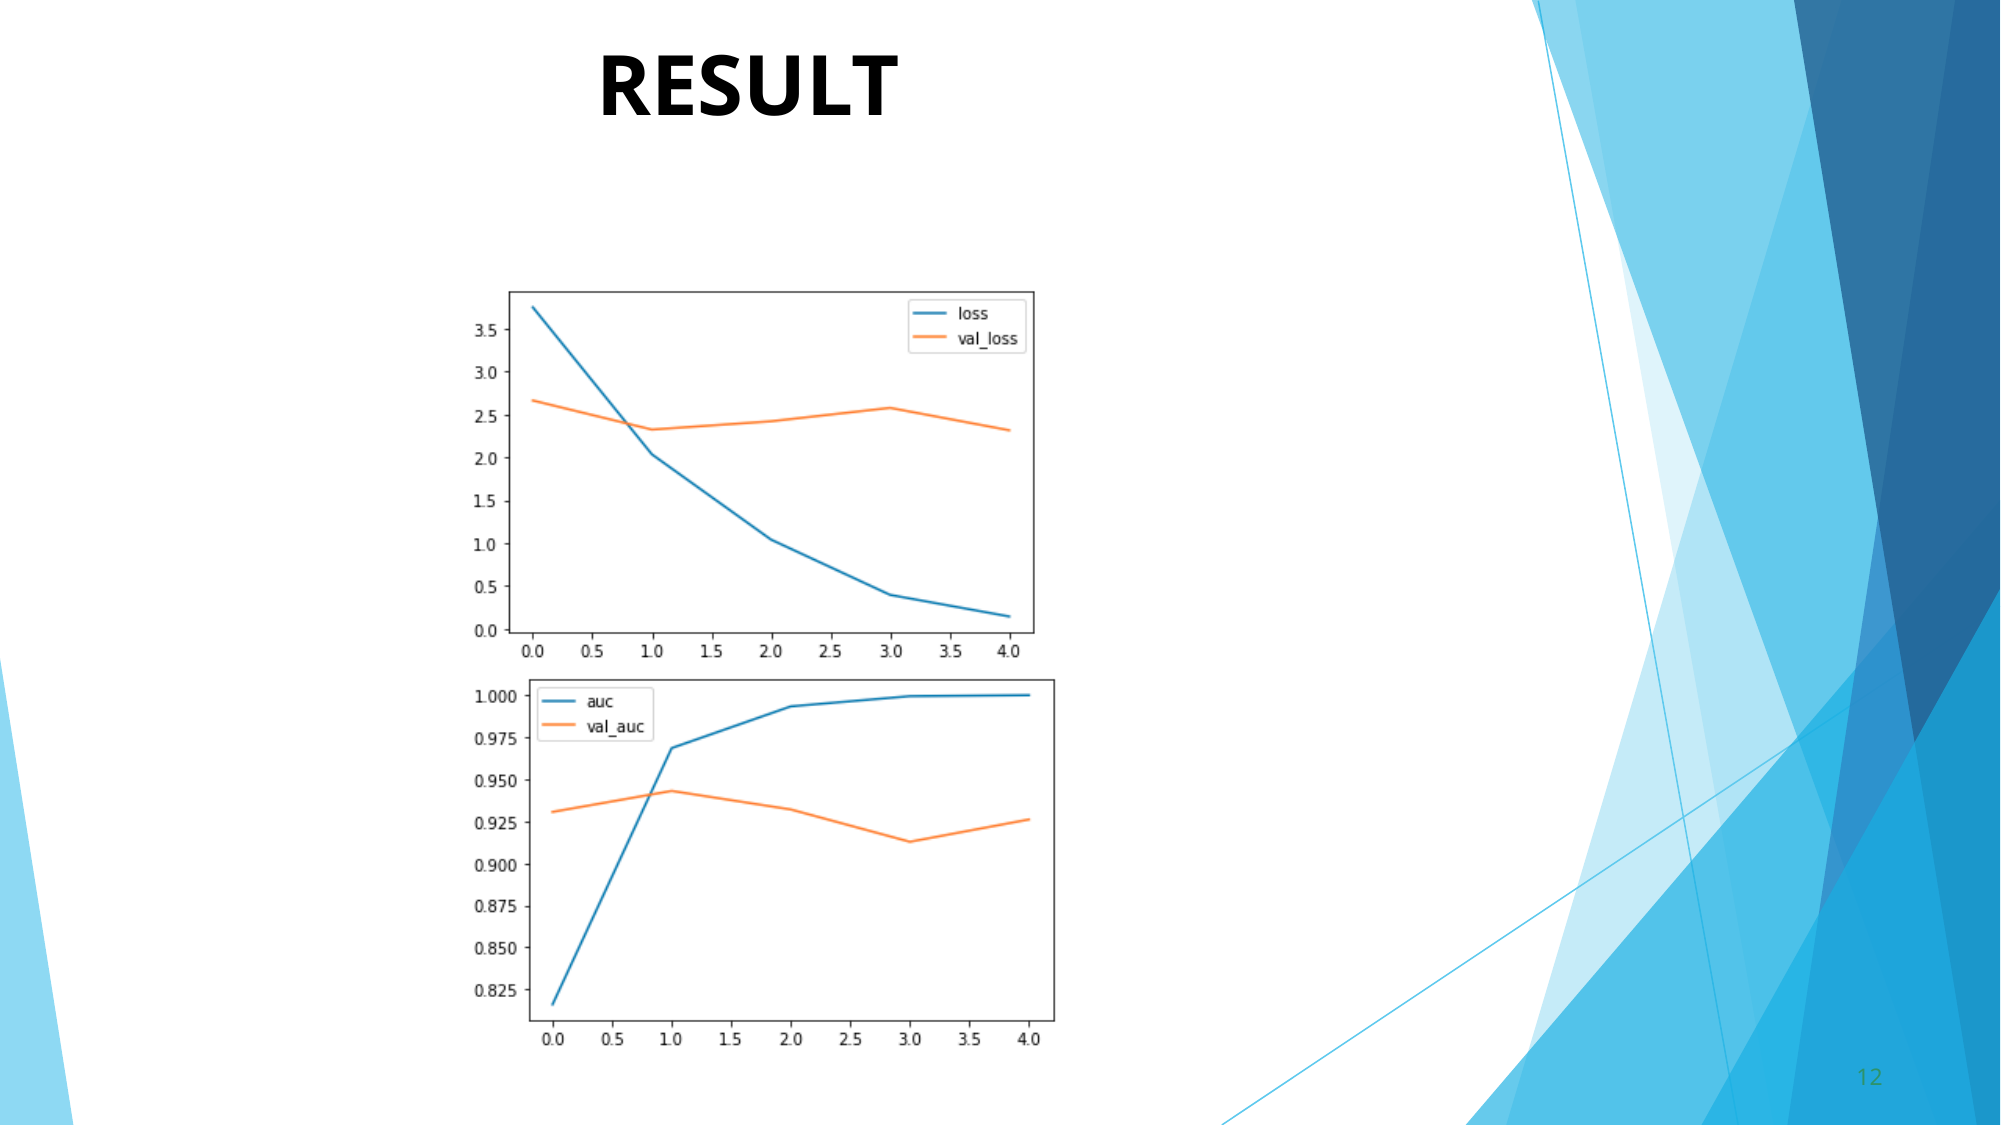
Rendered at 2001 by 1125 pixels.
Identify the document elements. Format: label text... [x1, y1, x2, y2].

text_box 12 [1849, 1061, 1888, 1095]
picture [462, 279, 1085, 1059]
text_box RESULT [581, 24, 915, 140]
